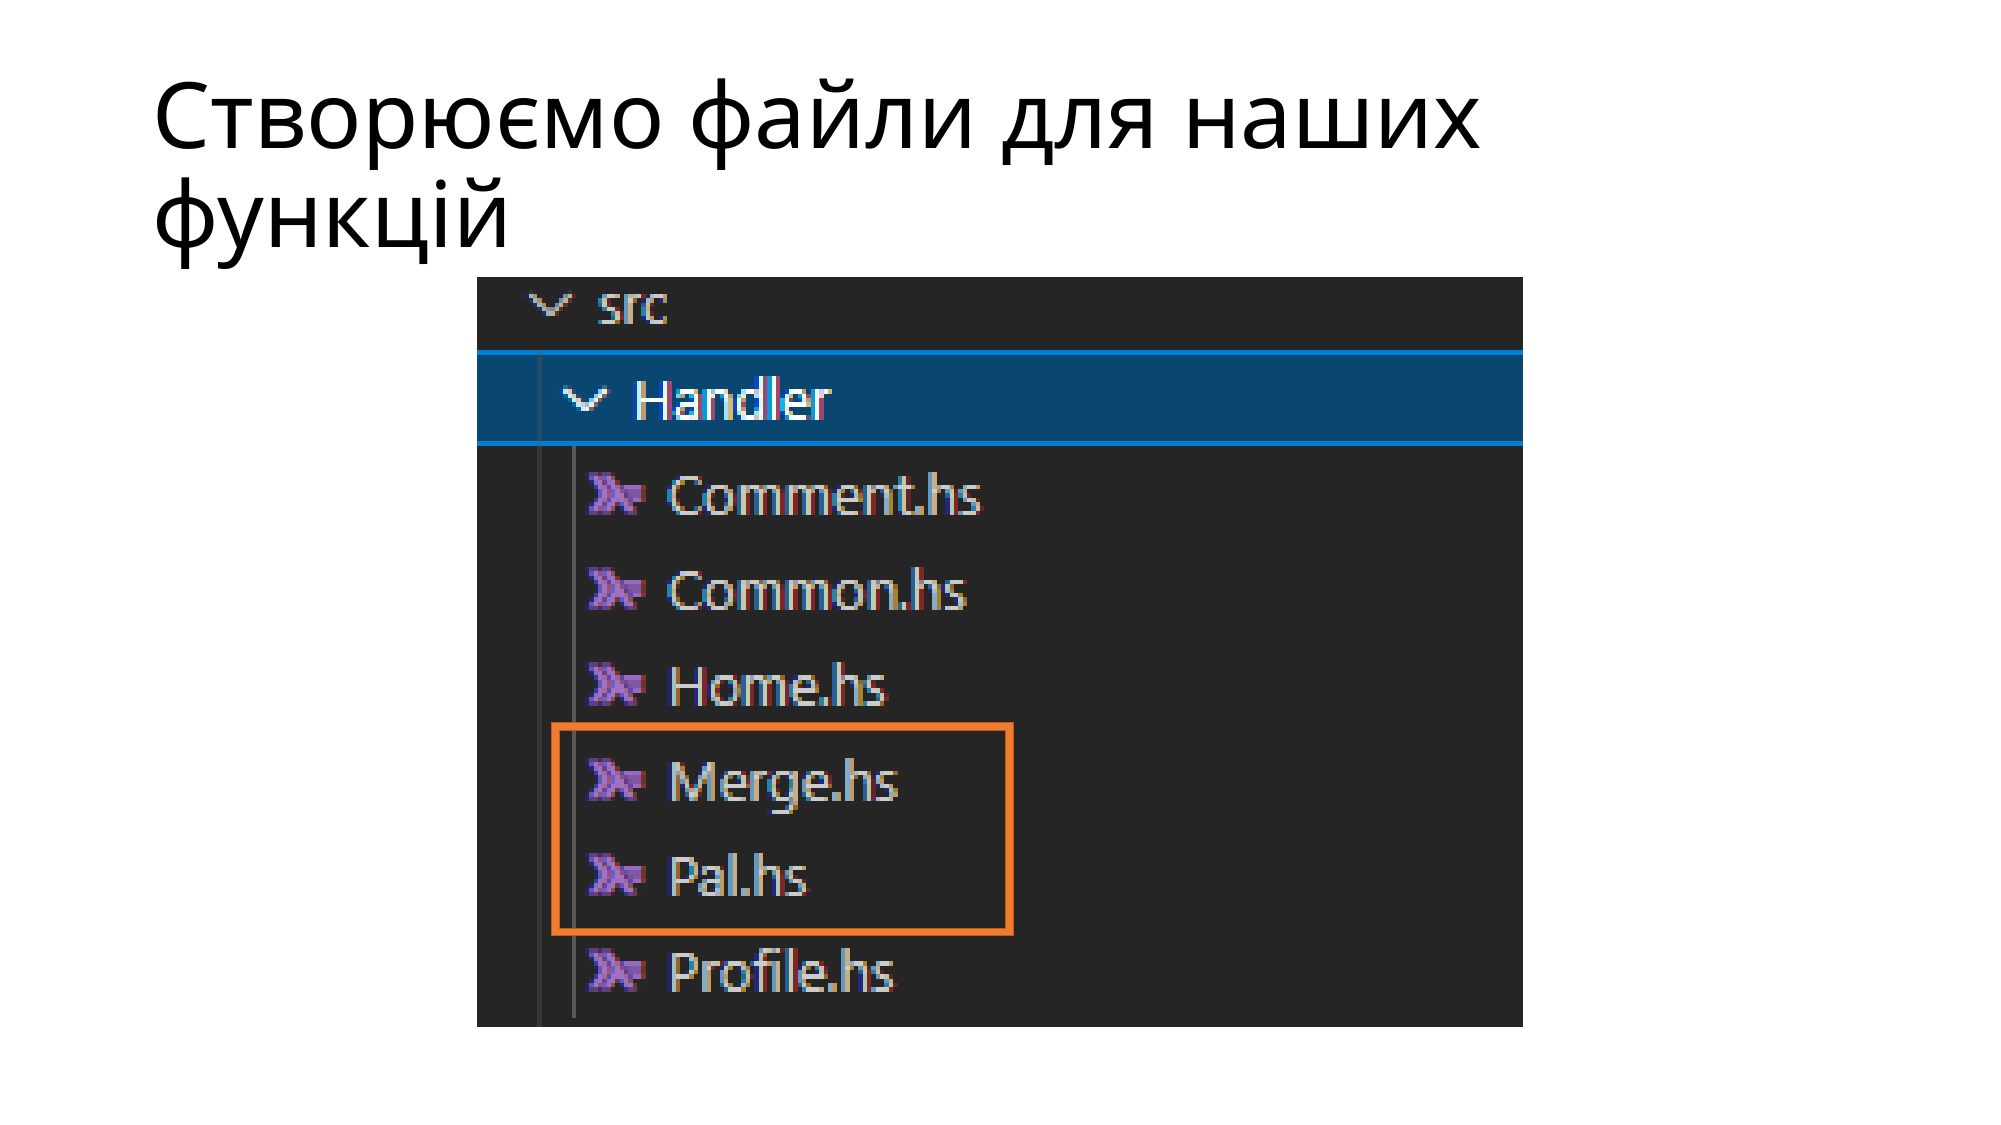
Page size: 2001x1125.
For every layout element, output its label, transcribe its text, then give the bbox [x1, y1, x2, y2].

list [477, 277, 1523, 1027]
title Створюємо файли для наших функцій [137, 59, 1863, 278]
